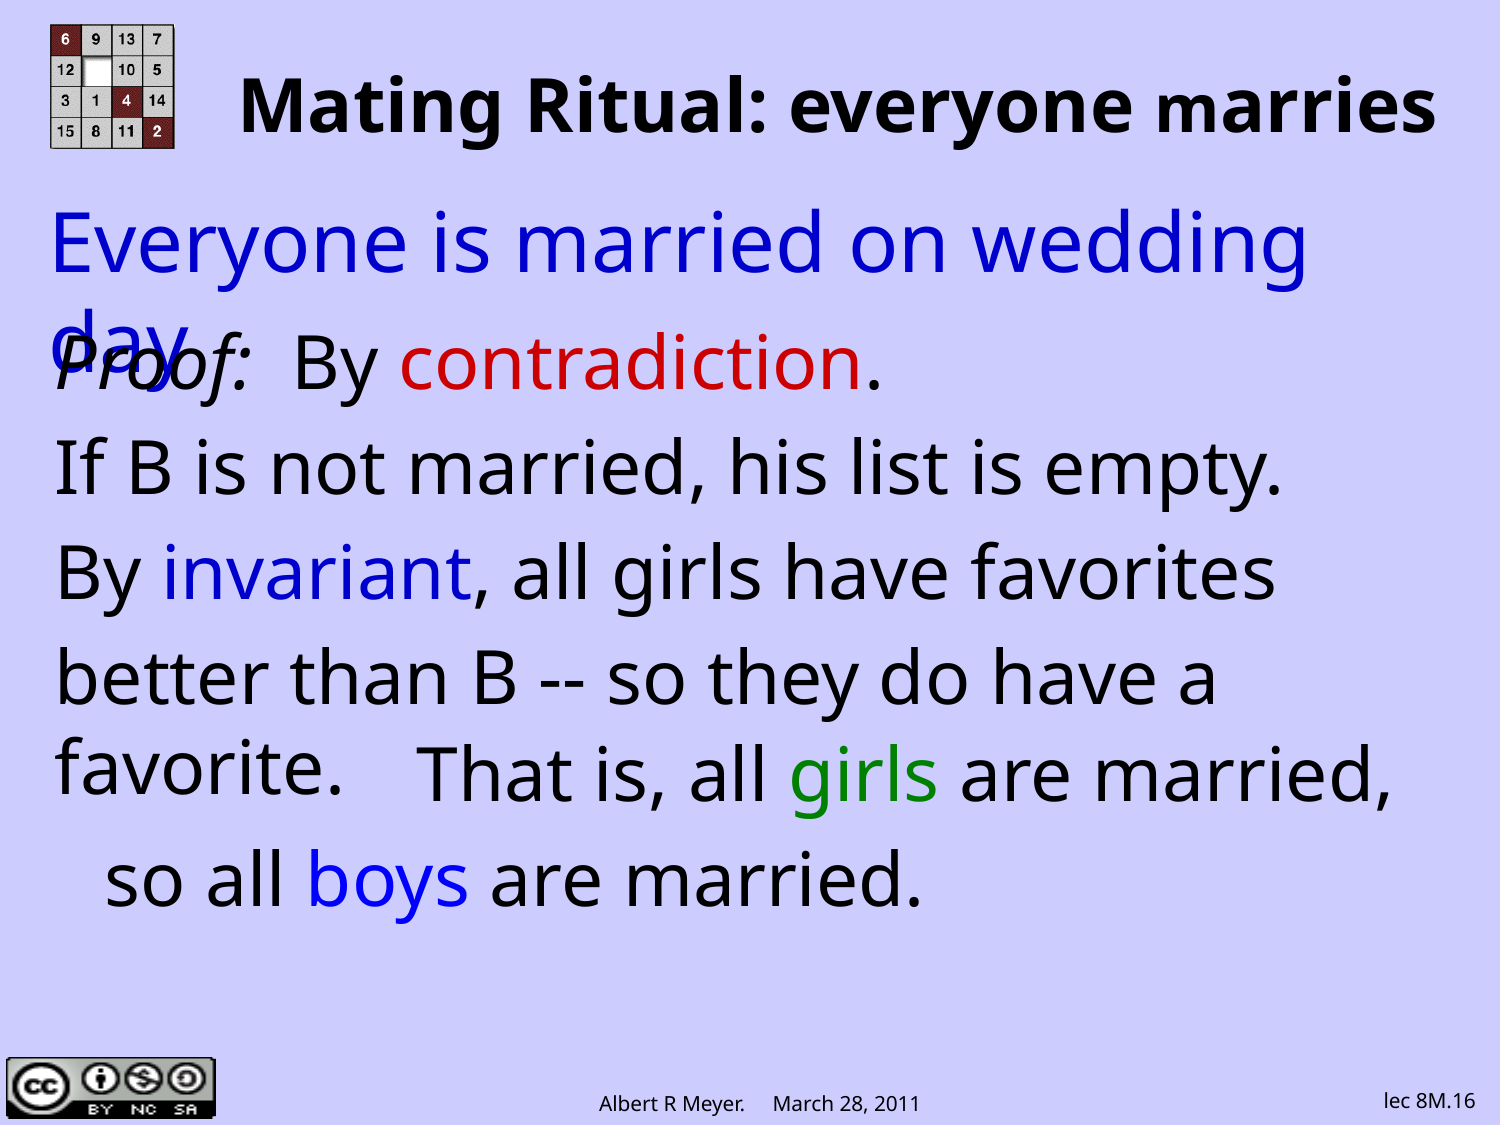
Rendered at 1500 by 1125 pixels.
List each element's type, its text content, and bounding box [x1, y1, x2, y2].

title Mating Ritual: everyone marries [222, 0, 1454, 181]
text_box Everyone is married on wedding day [33, 181, 1470, 397]
picture [50, 24, 175, 149]
text_box That is, all girls are married, so all boys are married. [90, 719, 1410, 929]
text_box Proof: By contradiction. If B is not married, his list is empty. By invariant, all girls have favorites better than B -- so they do have a favorite. [39, 307, 1406, 817]
slide_number lec 8M.16 [1247, 1079, 1491, 1121]
picture [6, 1057, 216, 1119]
